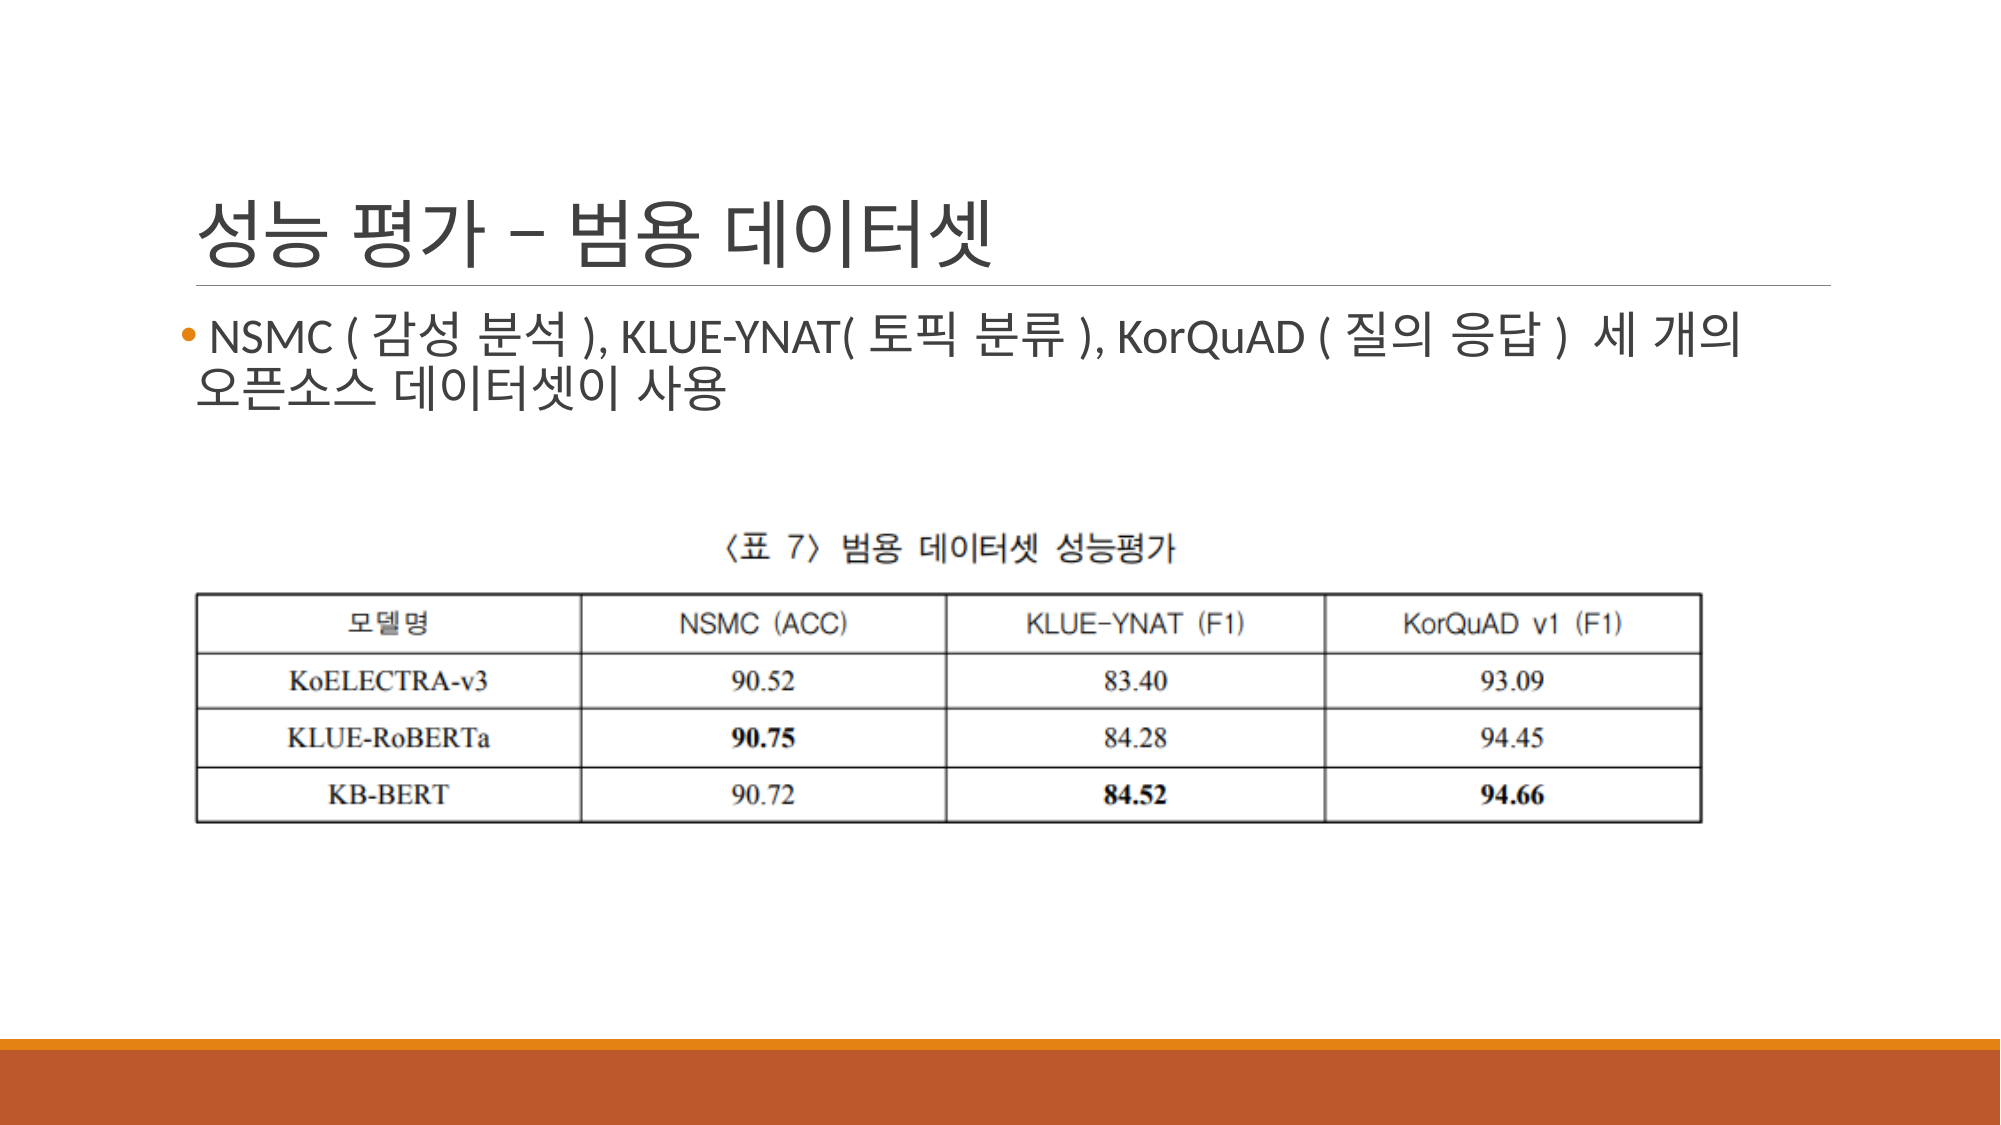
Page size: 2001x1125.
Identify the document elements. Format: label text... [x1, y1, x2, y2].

title 성능 평가 – 범용 데이터셋 [180, 47, 1830, 285]
picture [169, 487, 1729, 847]
list NSMC (감성 분석), KLUE-YNAT(토픽 분류), KorQuAD (질의 응답) 세 개의 오픈소스 데이터셋이 사용 [180, 302, 1830, 963]
